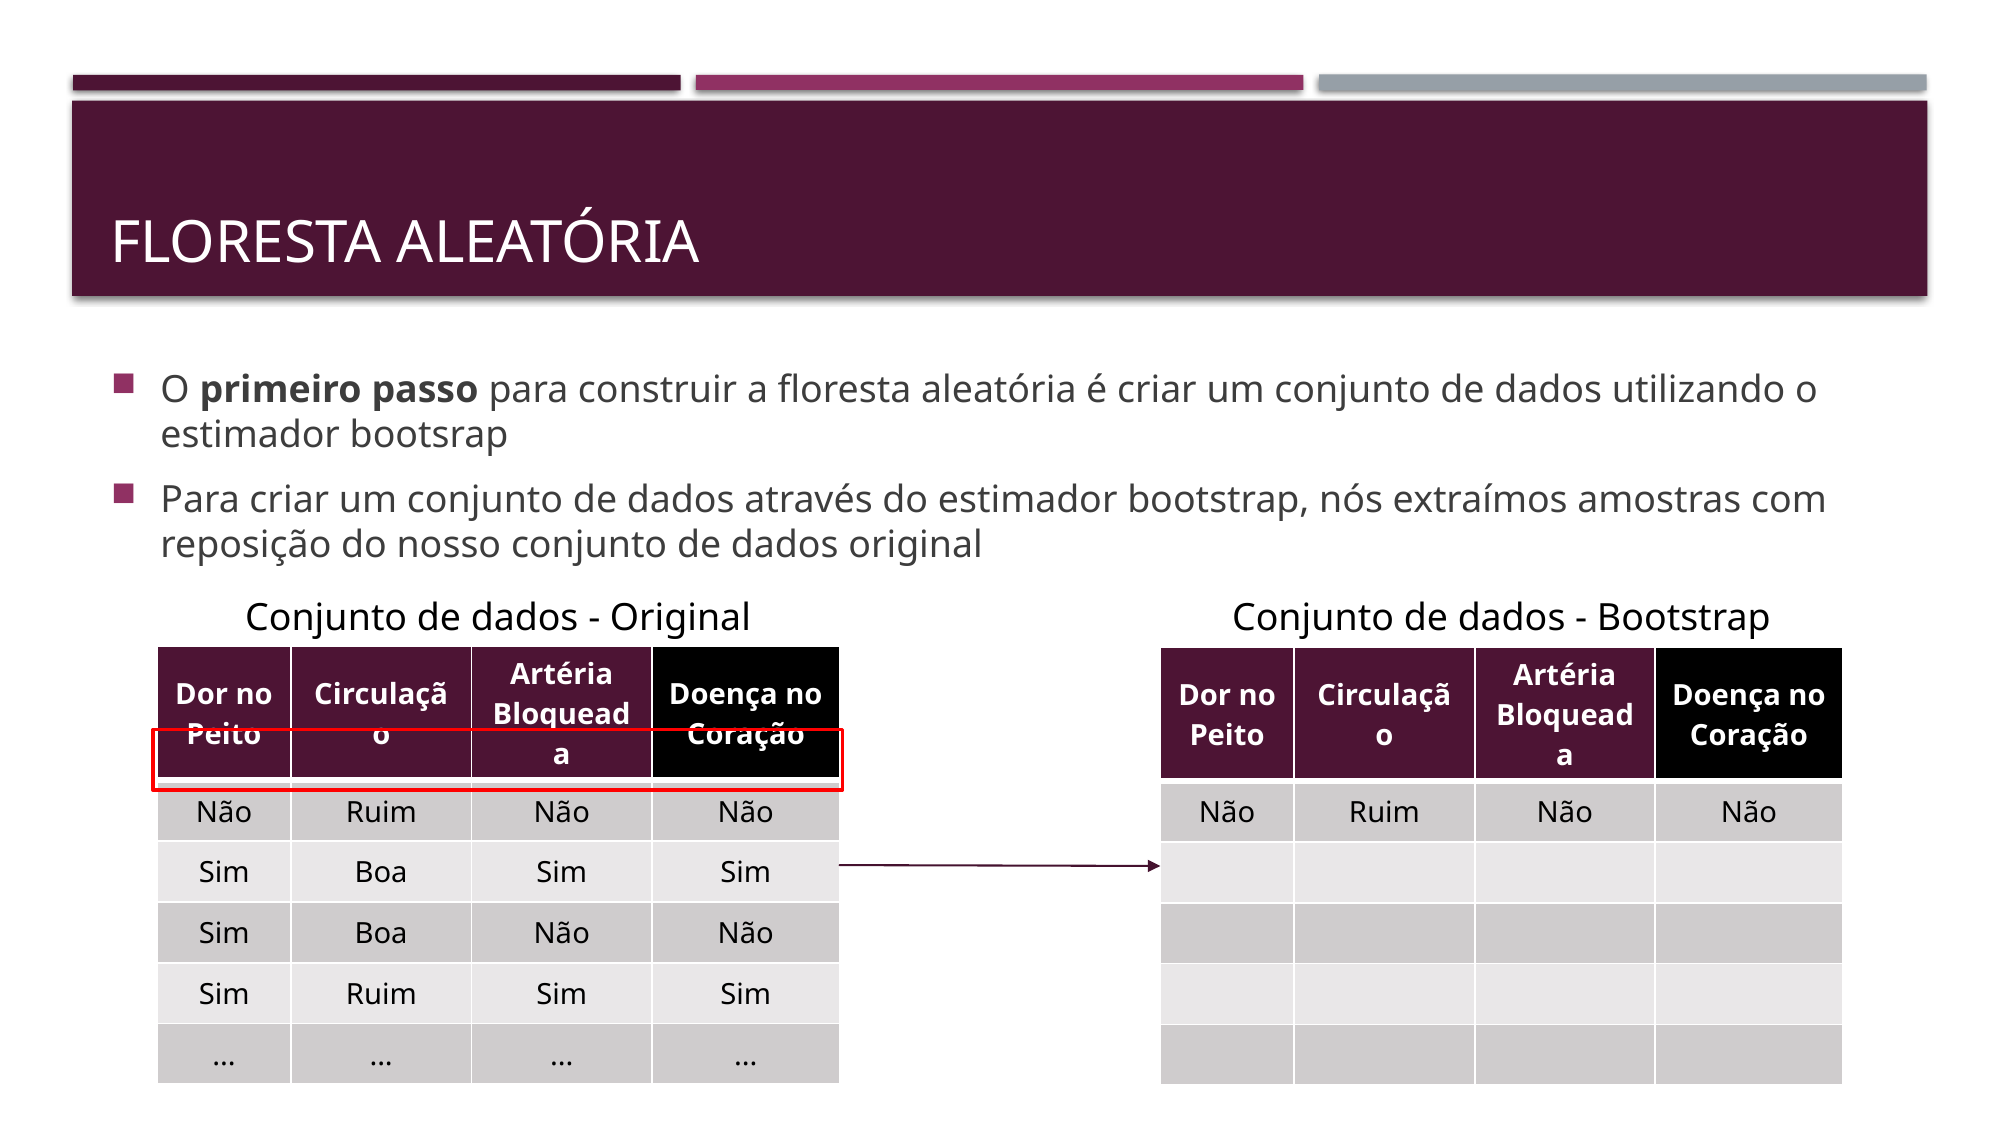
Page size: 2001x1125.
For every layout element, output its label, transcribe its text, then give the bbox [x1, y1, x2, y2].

table_header Doença no Coração [1656, 648, 1842, 778]
table_cell Sim [158, 842, 290, 901]
table_header Dor no Peito [1161, 648, 1293, 778]
table_cell Boa [292, 903, 471, 962]
table_cell Não [1161, 784, 1293, 841]
table_cell [1295, 904, 1474, 963]
table_cell Sim [472, 964, 651, 1023]
table_cell ... [158, 1024, 290, 1083]
table_cell [1161, 964, 1293, 1024]
table_cell Não [1476, 784, 1654, 841]
table_cell Sim [653, 842, 839, 901]
table_cell [1656, 904, 1842, 963]
table_cell Sim [158, 964, 290, 1023]
table_header Artéria Bloqueada [1476, 648, 1654, 778]
table_cell Ruim [1295, 784, 1474, 841]
text_box [151, 728, 844, 792]
table_cell ... [653, 1024, 839, 1083]
table_header Artéria Bloqueada [472, 647, 651, 728]
table_cell Não [158, 792, 290, 840]
table_cell [1656, 1025, 1842, 1084]
table_header Circulação [292, 647, 471, 728]
table_cell Não [653, 792, 839, 840]
table_cell [1476, 904, 1654, 963]
table_cell [1295, 1025, 1474, 1084]
table_cell [1476, 964, 1654, 1024]
table_cell Não [472, 903, 651, 962]
text_box Conjunto de dados - Original [230, 585, 767, 646]
table_cell Sim [158, 903, 290, 962]
table_cell [1656, 964, 1842, 1024]
table_cell [1161, 1025, 1293, 1084]
table_cell Sim [653, 964, 839, 1023]
list O primeiro passo para construir a floresta aleatória é criar um conjunto de dados utilizando o estimador bootsrap Para criar um conjunto de dados através do estimador bootstrap, nós extraímos amostras com reposição do nosso conjunto de dados original [95, 357, 1905, 962]
table_cell Ruim [292, 792, 471, 840]
table_cell Não [1656, 784, 1842, 841]
table_cell [1476, 843, 1654, 902]
text_box Conjunto de dados - Bootstrap [1217, 585, 1786, 646]
table_cell [1656, 843, 1842, 902]
table_cell [1476, 1025, 1654, 1084]
table_cell [1161, 904, 1293, 963]
table_cell Sim [472, 842, 651, 901]
table_cell ... [292, 1024, 471, 1083]
table_cell Ruim [292, 964, 471, 1023]
table_header Doença no Coração [653, 647, 839, 728]
title Floresta aleatória [95, 115, 1905, 282]
table_cell [1161, 843, 1293, 902]
table_cell ... [472, 1024, 651, 1083]
table_cell [1295, 843, 1474, 902]
table_cell Não [472, 792, 651, 840]
table_cell [1295, 964, 1474, 1024]
table_header Circulação [1295, 648, 1474, 778]
table_cell Não [653, 903, 839, 962]
table_cell Boa [292, 842, 471, 901]
table_header Dor no Peito [158, 647, 290, 728]
